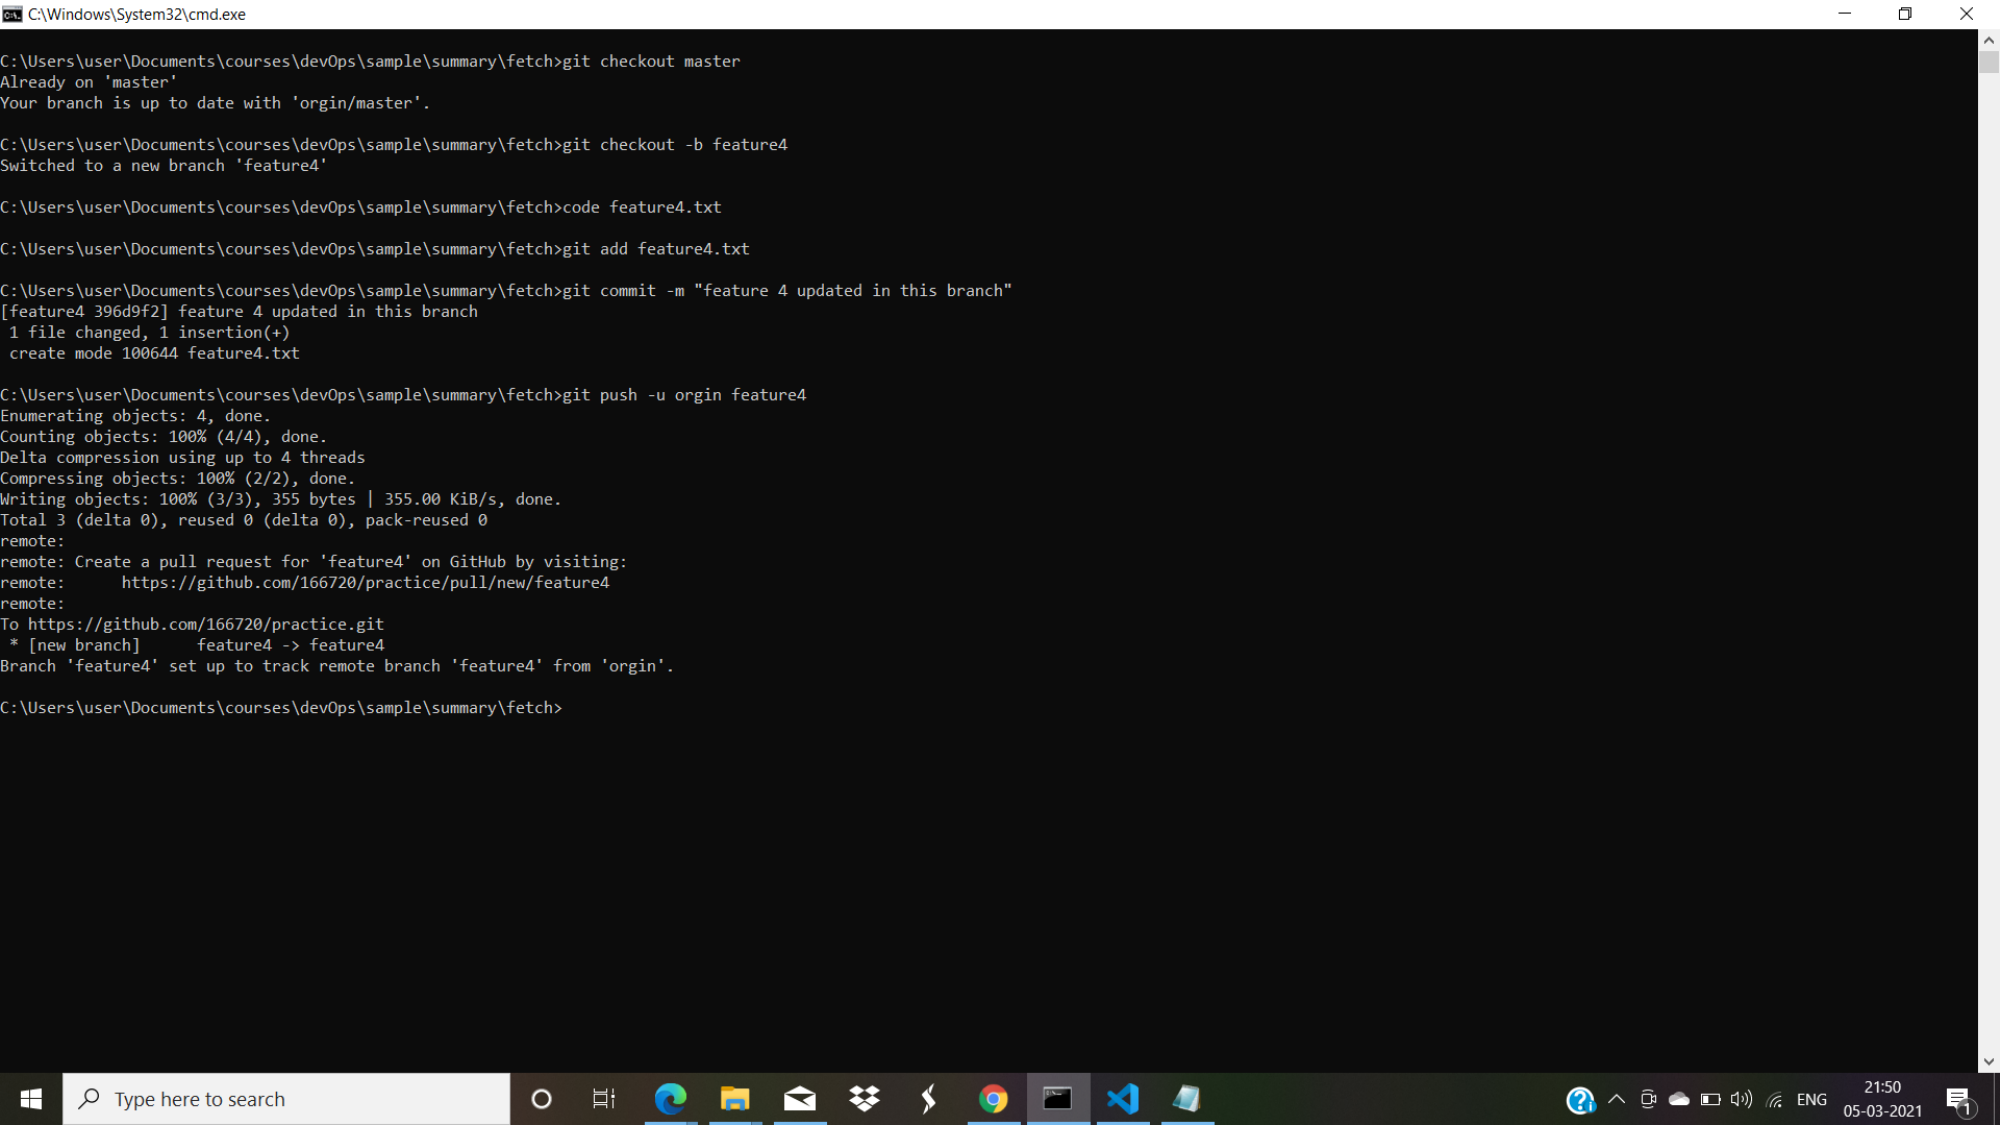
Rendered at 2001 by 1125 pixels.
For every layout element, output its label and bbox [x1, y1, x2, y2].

list [0, 0, 2000, 1125]
